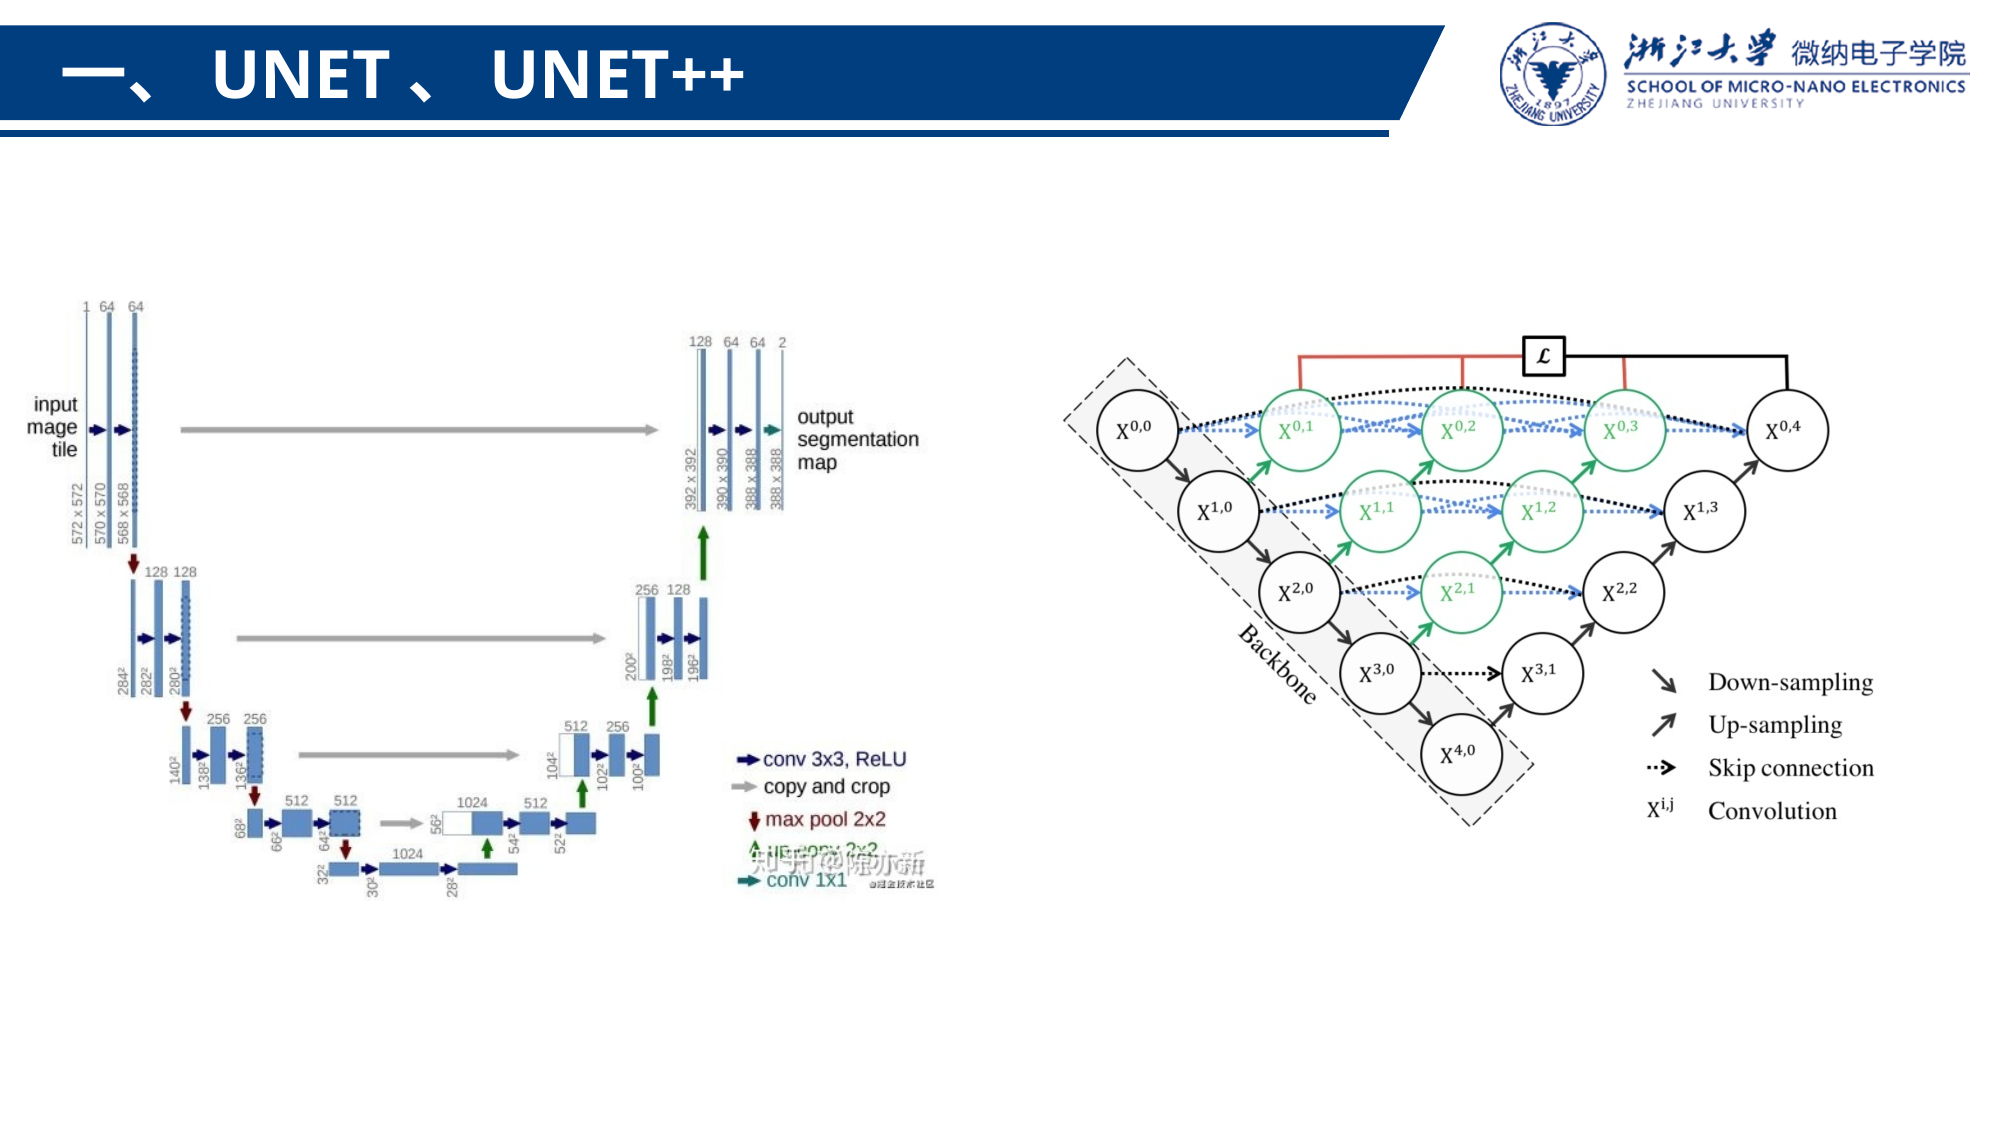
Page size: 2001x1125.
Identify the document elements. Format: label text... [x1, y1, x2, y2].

picture [26, 290, 948, 901]
text_box [0, 25, 1445, 120]
text_box 一、UNET、UNET++ [49, 26, 948, 118]
picture [1017, 296, 1921, 829]
picture [1500, 22, 1970, 126]
